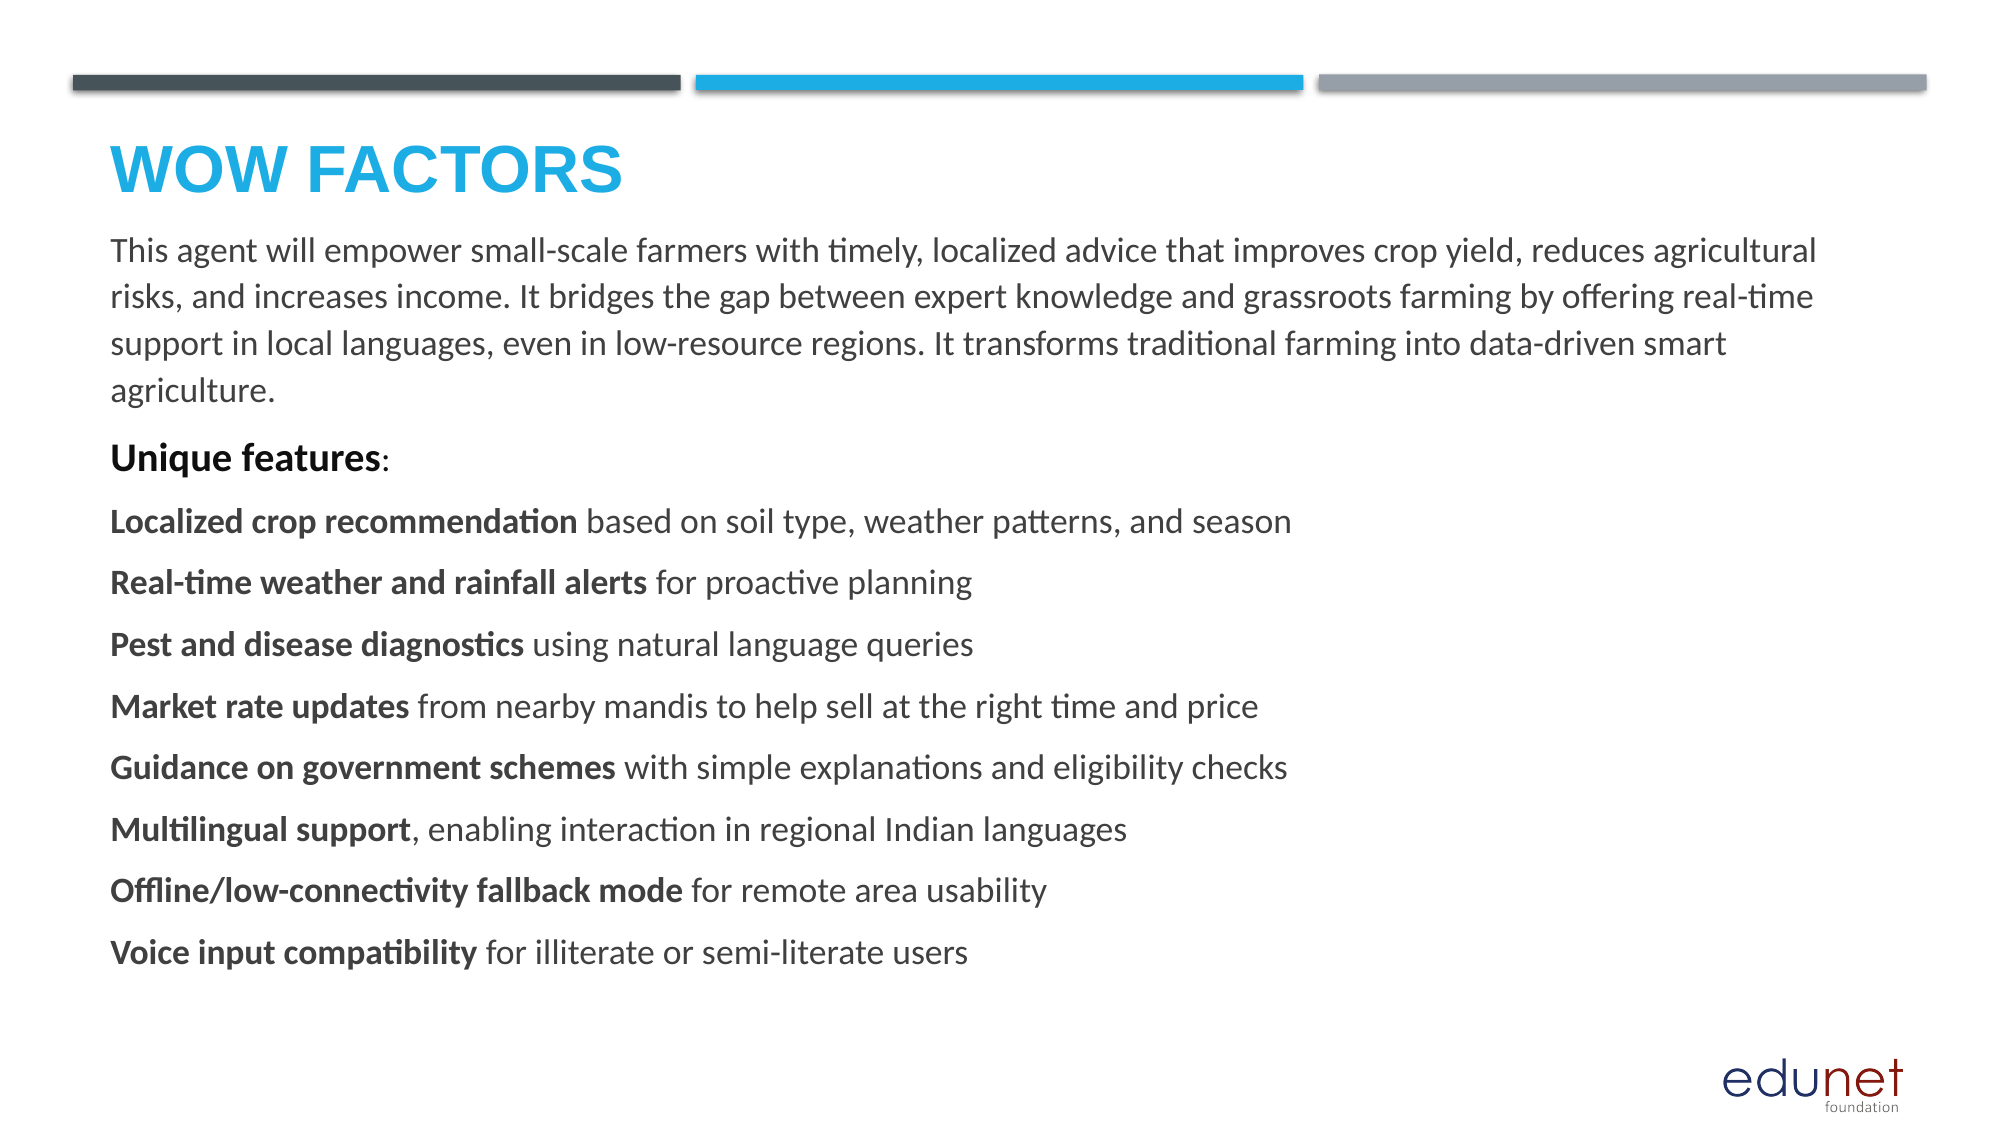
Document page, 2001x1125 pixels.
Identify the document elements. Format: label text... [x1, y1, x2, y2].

list This agent will empower small-scale farmers with timely, localized advice that improves crop yield, reduces agricultural risks, and increases income. It bridges the gap between expert knowledge and grassroots farming by offering real-time support in local languages, even in low-resource regions. It transforms traditional farming into data-driven smart agriculture. Unique features: Localized crop recommendation based on soil type, weather patterns, and season Real-time weather and rainfall alerts for proactive planning Pest and disease diagnostics using natural language queries Market rate updates from nearby mandis to help sell at the right time and price Guidance on government schemes with simple explanations and eligibility checks Multilingual support, enabling interaction in regional Indian languages Offline/low-connectivity fallback mode for remote area usability Voice input compatibility for illiterate or semi-literate users [95, 213, 1905, 981]
title Wow factors [95, 126, 1905, 213]
picture [1719, 1056, 1905, 1116]
